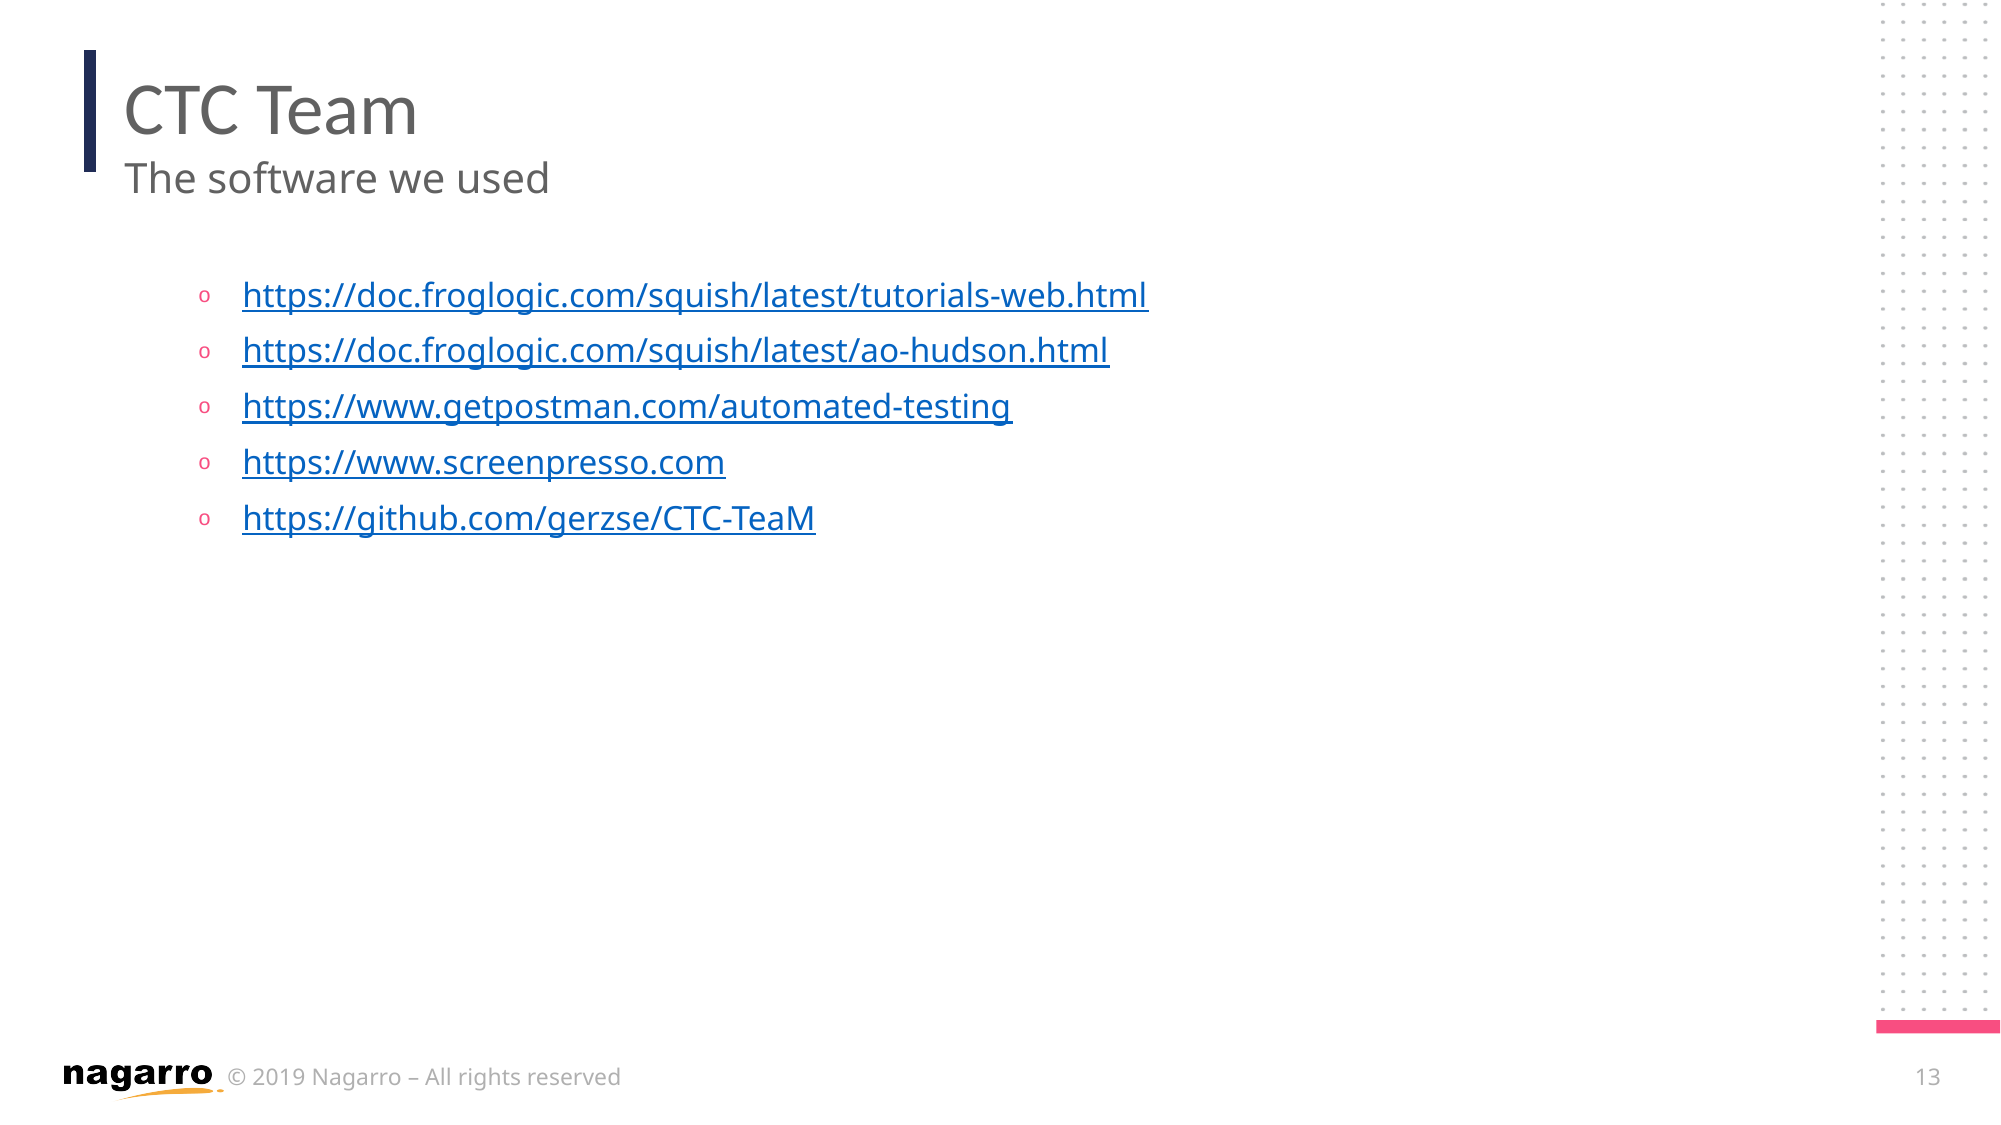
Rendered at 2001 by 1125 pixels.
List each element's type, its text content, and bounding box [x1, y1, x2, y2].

list https://doc.froglogic.com/squish/latest/tutorials-web.html https://doc.froglogic.com/squish/latest/ao-hudson.html https://www.getpostman.com/automated-testing https://www.screenpresso.com https://github.com/gerzse/CTC-TeaM [109, 266, 1814, 973]
list The software we used [109, 144, 1814, 211]
picture [64, 1065, 224, 1102]
picture [1881, 0, 2000, 1020]
title CTC Team [109, 62, 1814, 144]
